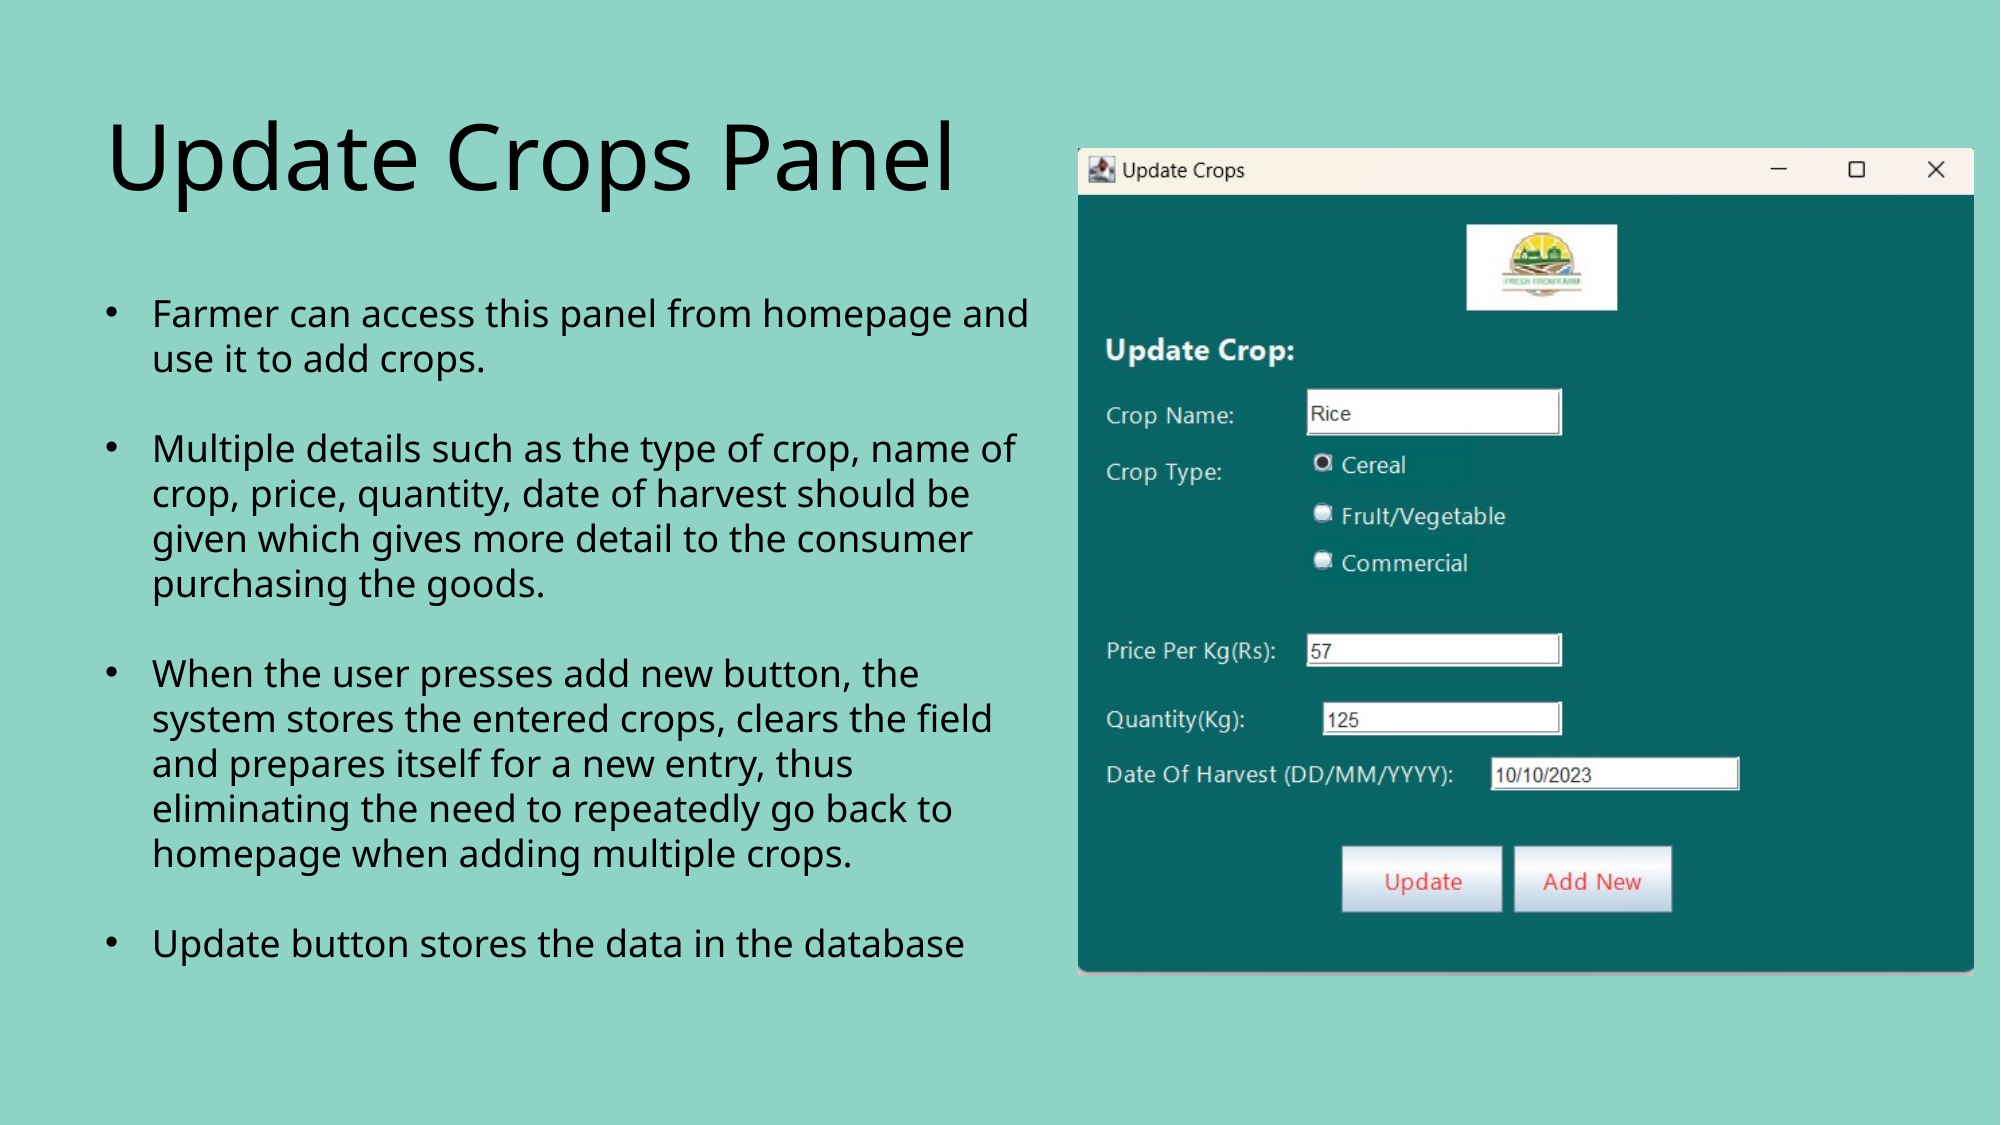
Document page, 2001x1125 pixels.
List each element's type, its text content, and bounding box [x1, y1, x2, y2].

text_box Farmer can access this panel from homepage and use it to add crops. Multiple details such as the type of crop, name of crop, price, quantity, date of harvest should be given which gives more detail to the consumer purchasing the goods. When the user presses add new button, the system stores the entered crops, clears the field and prepares itself for a new entry, thus eliminating the need to repeatedly go back to homepage when adding multiple crops. Update button stores the data in the database [90, 282, 1046, 972]
picture [1078, 148, 1974, 977]
text_box Update Crops Panel [90, 91, 1468, 217]
